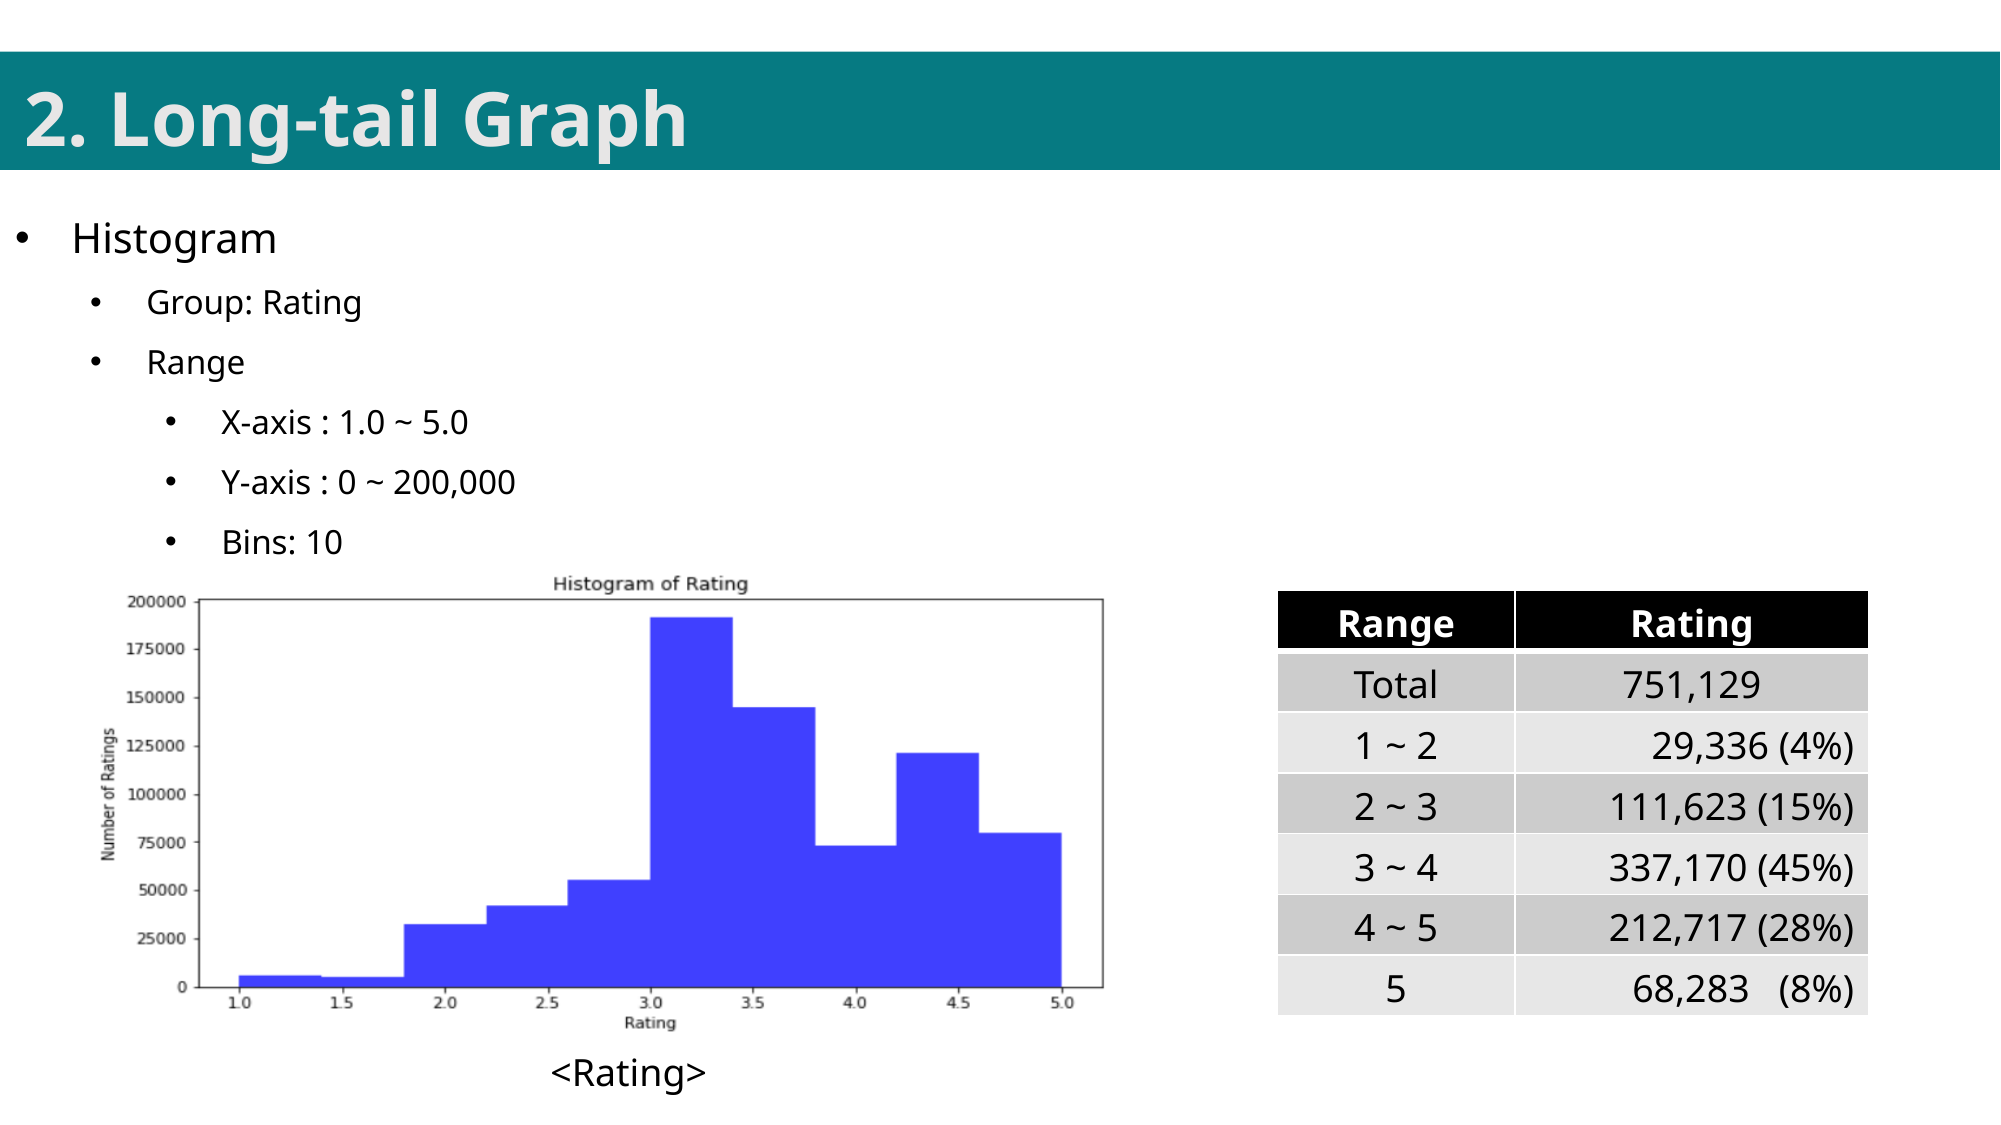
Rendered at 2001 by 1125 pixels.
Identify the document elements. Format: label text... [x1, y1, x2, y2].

text_box [0, 51, 2000, 171]
table_cell 5 [1278, 956, 1514, 1015]
table_cell 1 ~ 2 [1278, 713, 1514, 772]
table_cell 751,129 [1516, 654, 1868, 711]
table_cell 29,336 (4%) [1516, 713, 1868, 772]
table_header Range [1278, 591, 1514, 648]
text_box 2. Long-tail Graph [10, 19, 2000, 169]
table_cell 111,623 (15%) [1516, 774, 1868, 833]
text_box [95, 569, 1110, 1102]
table_header Rating [1516, 591, 1868, 648]
table_cell 3 ~ 4 [1278, 834, 1514, 894]
table_cell 4 ~ 5 [1278, 895, 1514, 954]
table_cell Total [1278, 654, 1514, 711]
table_cell 2 ~ 3 [1278, 774, 1514, 833]
table_cell 68,283 (8%) [1516, 956, 1868, 1015]
text_box Histogram Group: Rating Range X-axis : 1.0 ~ 5.0 Y-axis : 0 ~ 200,000 Bins: 10 [0, 179, 2000, 1125]
table_cell 337,170 (45%) [1516, 834, 1868, 894]
table_cell 212,717 (28%) [1516, 895, 1868, 954]
